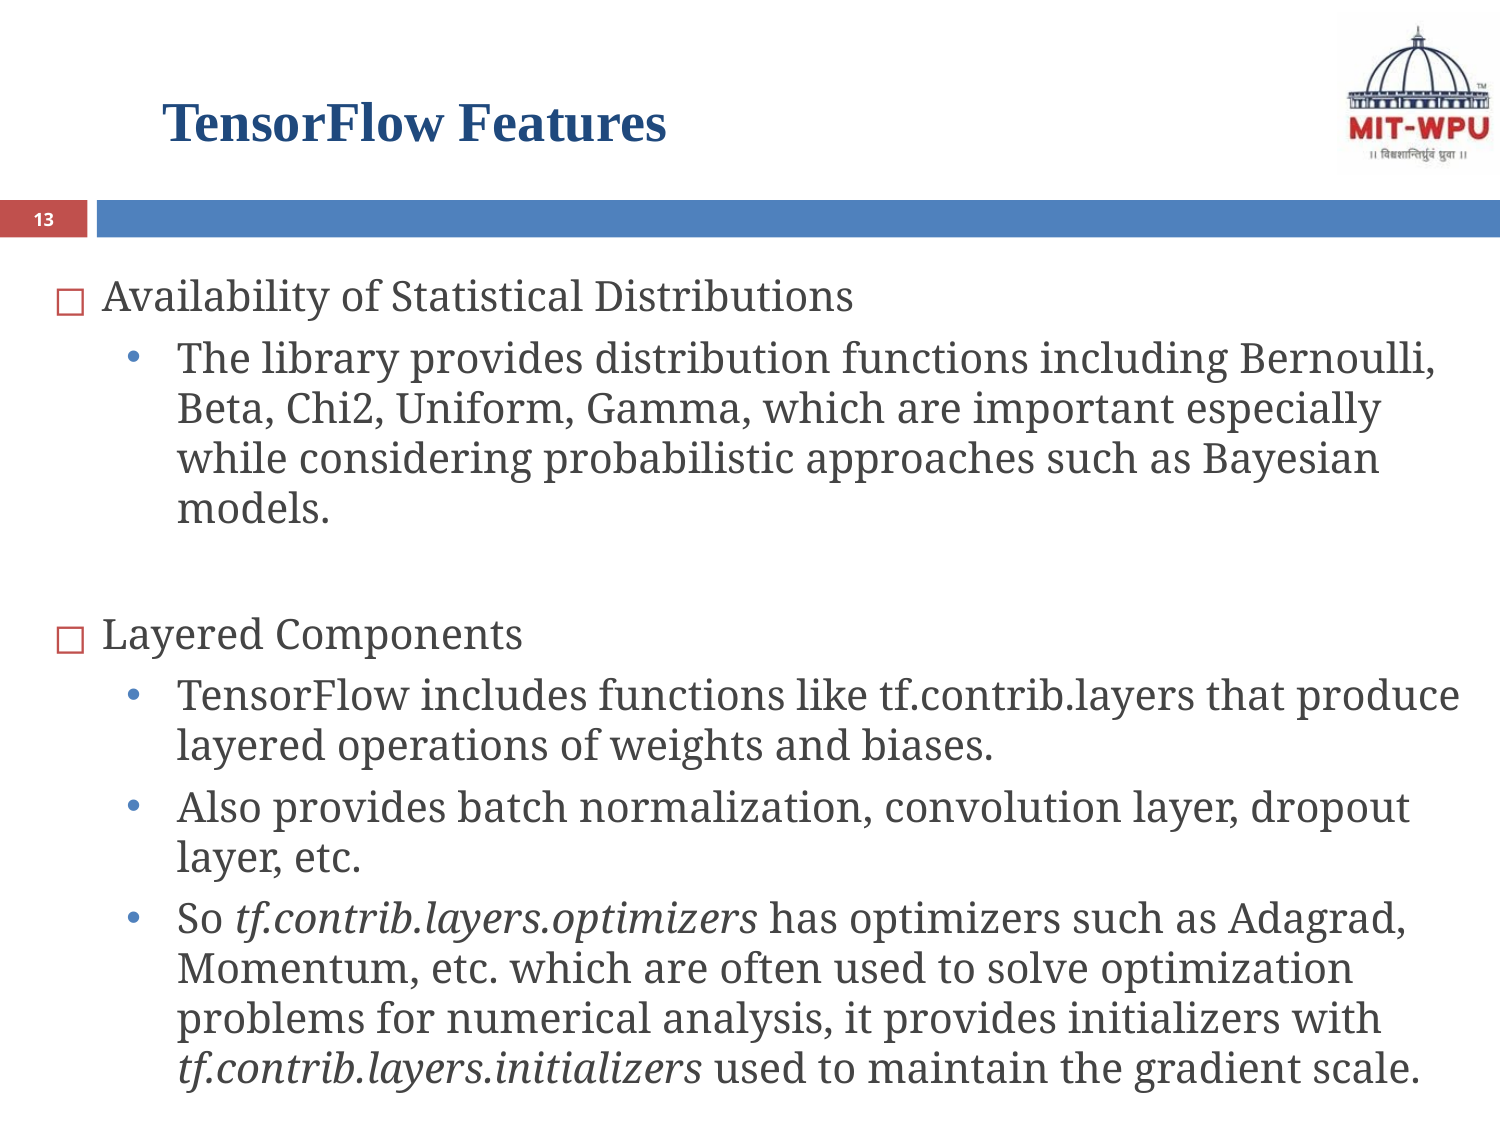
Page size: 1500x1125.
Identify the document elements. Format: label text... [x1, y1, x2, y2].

list Availability of Statistical Distributions The library provides distribution functions including Bernoulli, Beta, Chi2, Uniform, Gamma, which are important especially while considering probabilistic approaches such as Bayesian models. Layered Components TensorFlow includes functions like tf.contrib.layers that produce layered operations of weights and biases. Also provides batch normalization, convolution layer, dropout layer, etc. So tf.contrib.layers.optimizers has optimizers such as Adagrad, Momentum, etc. which are often used to solve optimization problems for numerical analysis, it provides initializers with tf.contrib.layers.initializers used to maintain the gradient scale. [11, 262, 1485, 1000]
slide_number 13 [0, 200, 88, 241]
title TensorFlow Features [147, 37, 1485, 200]
picture [1337, 12, 1500, 175]
